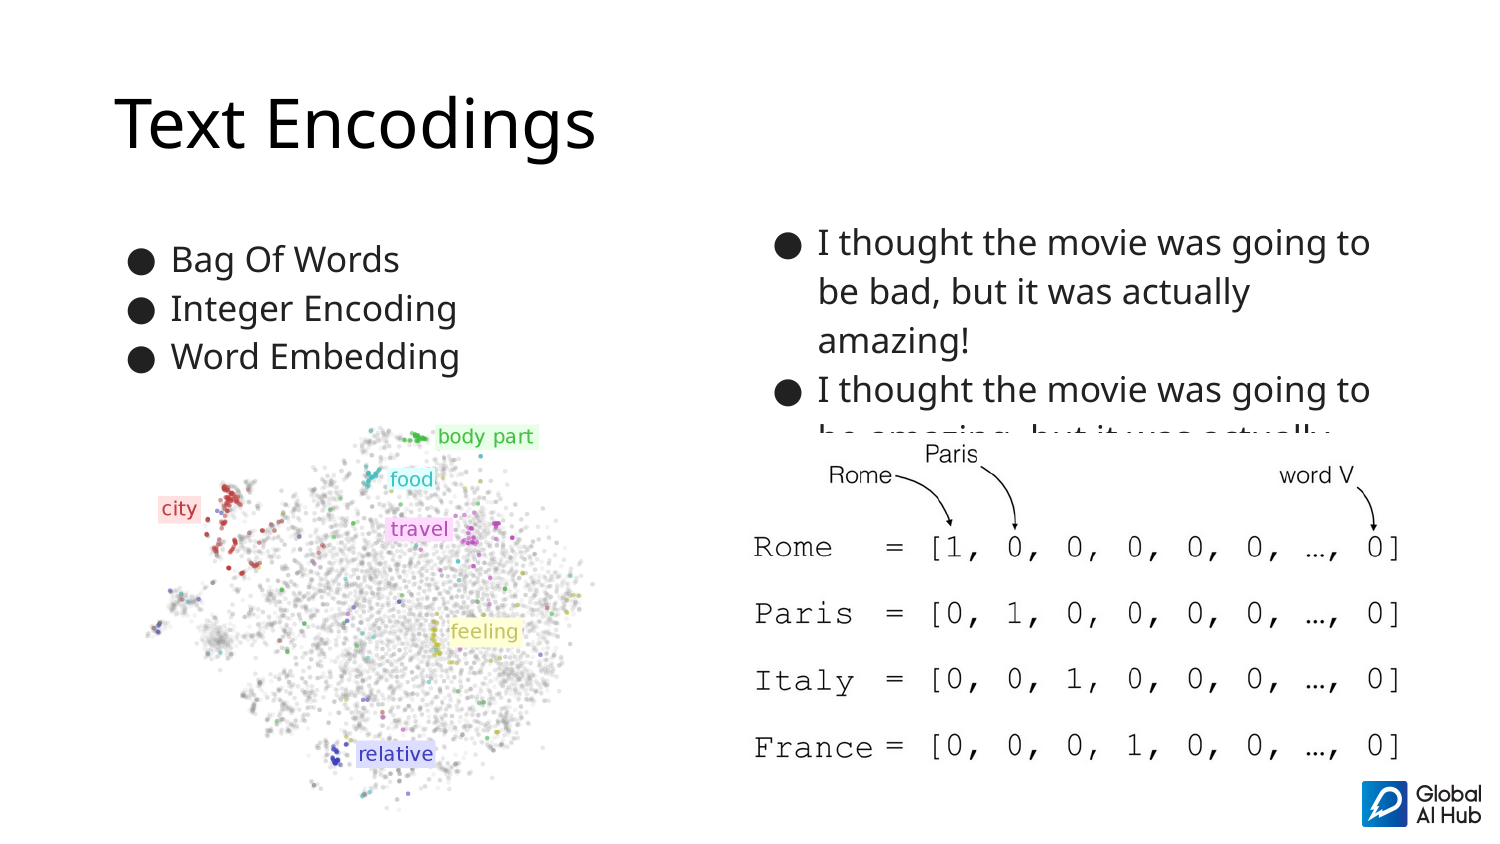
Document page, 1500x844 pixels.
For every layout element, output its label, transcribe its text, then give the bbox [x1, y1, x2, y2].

picture [112, 406, 608, 812]
list I thought the movie was going to be bad, but it was actually amazing! I thought the movie was going to be amazing, but it was actually bad! [750, 208, 1397, 432]
list Bag Of Words Integer Encoding Word Embedding [103, 224, 674, 760]
picture [745, 433, 1402, 772]
picture [1366, 781, 1481, 827]
title Text Encodings [103, 44, 1397, 208]
